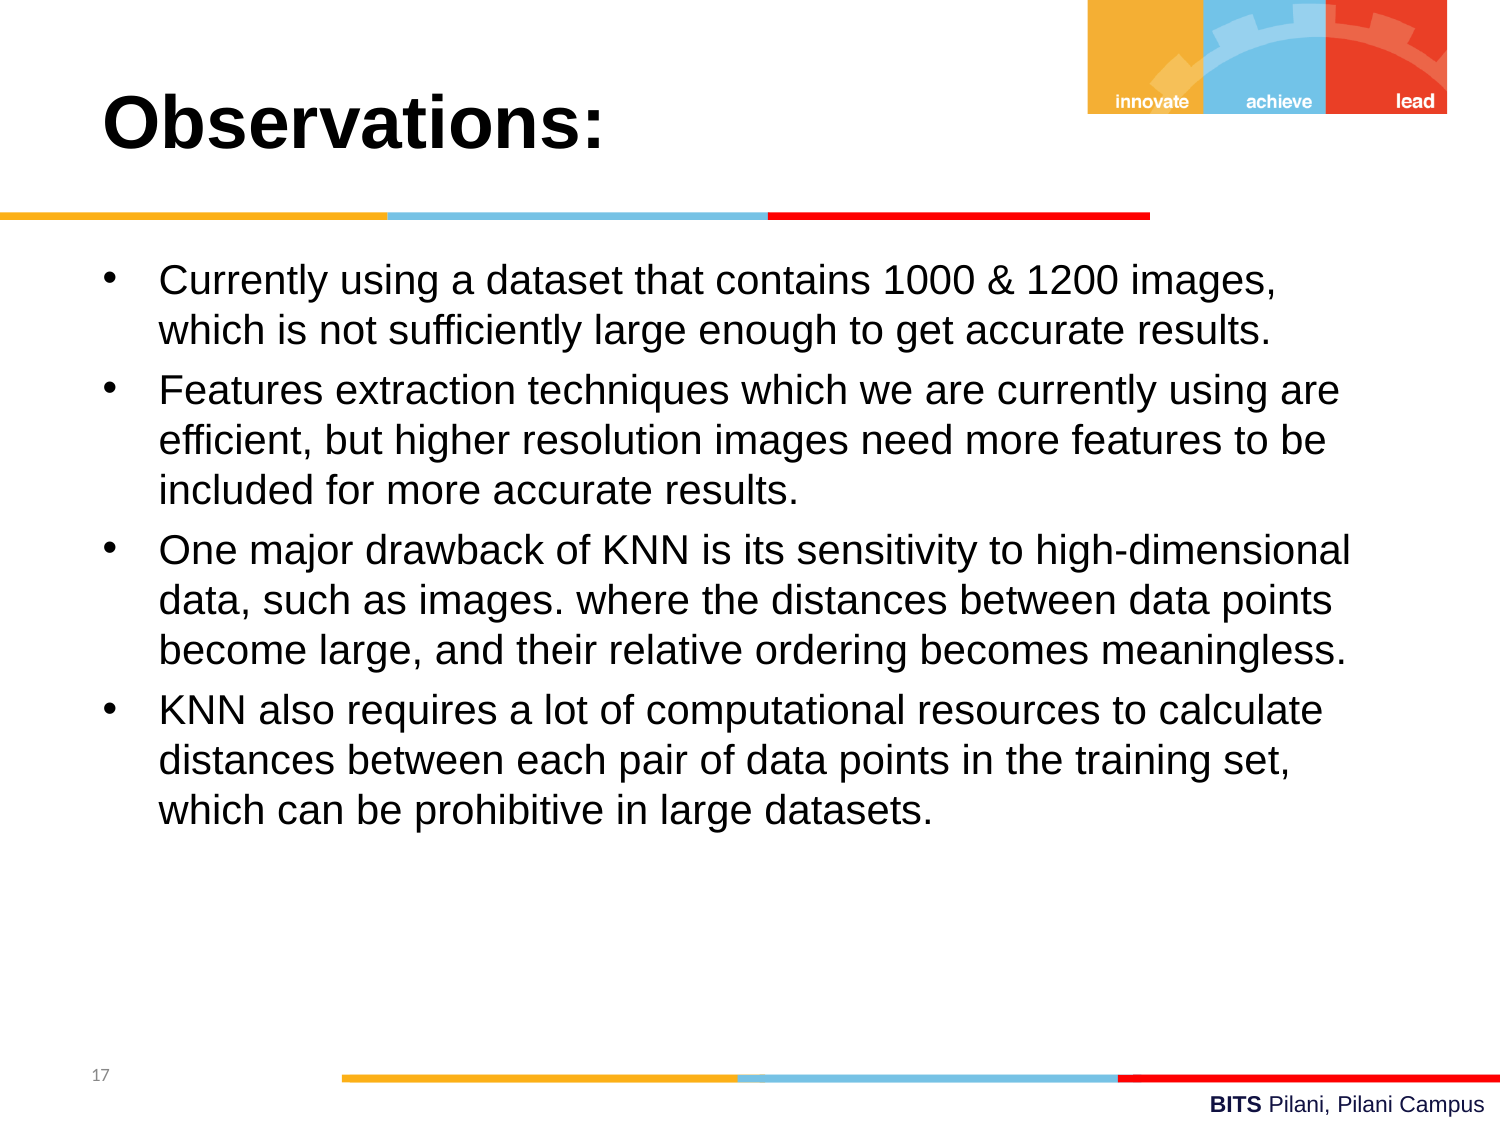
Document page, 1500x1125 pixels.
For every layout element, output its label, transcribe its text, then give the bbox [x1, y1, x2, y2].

picture [1087, 0, 1448, 114]
list Observations: [50, 24, 1088, 213]
list Currently using a dataset that contains 1000 & 1200 images, which is not sufficiently large enough to get accurate results. Features extraction techniques which we are currently using are efficient, but higher resolution images need more features to be included for more accurate results. One major drawback of KNN is its sensitivity to high-dimensional data, such as images. where the distances between data points become large, and their relative ordering becomes meaningless. KNN also requires a lot of computational resources to calculate distances between each pair of data points in the training set, which can be prohibitive in large datasets. [50, 245, 1400, 988]
slide_number 17 [50, 1037, 125, 1110]
